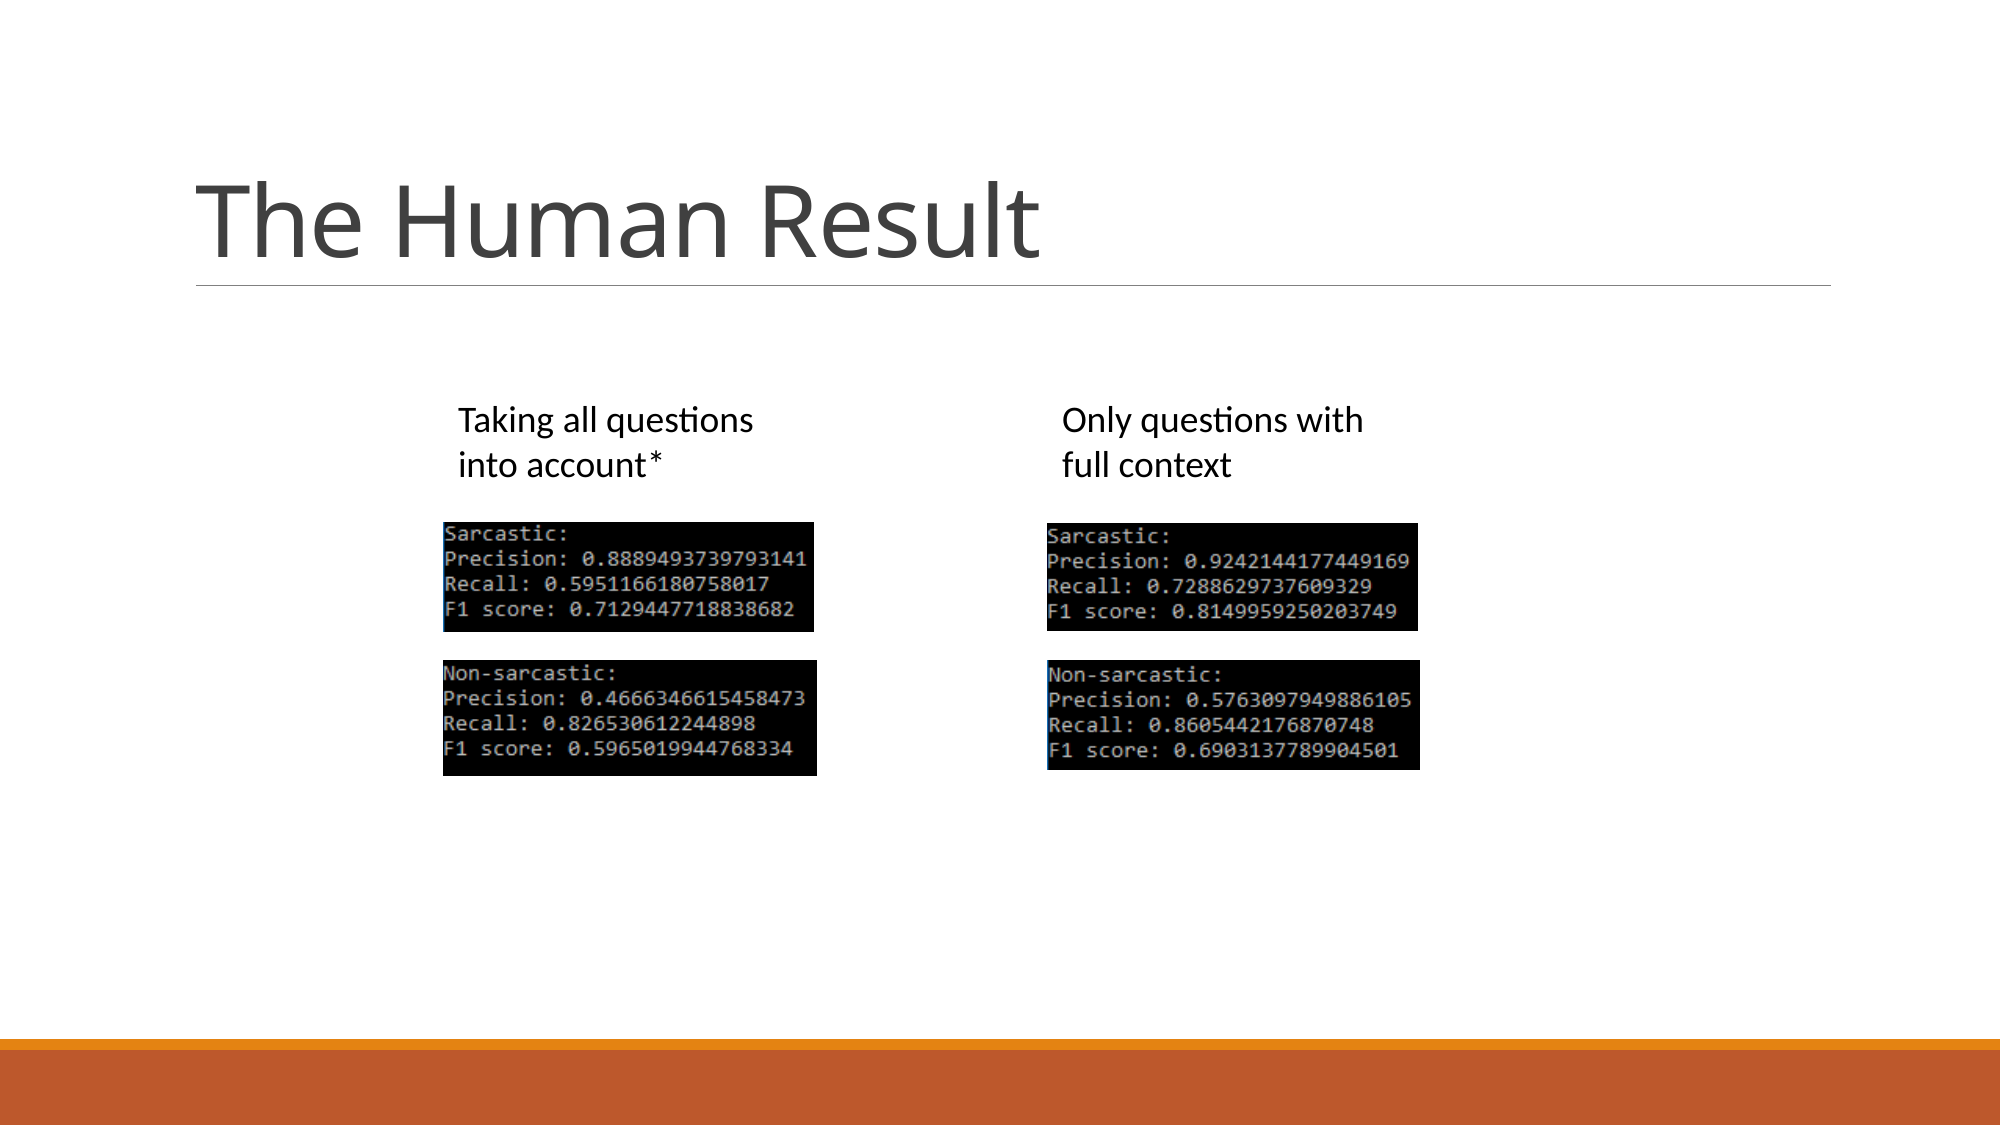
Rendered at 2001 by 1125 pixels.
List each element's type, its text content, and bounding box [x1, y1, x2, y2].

text_box Only questions with full context [1047, 387, 1417, 493]
picture [1046, 522, 1419, 632]
text_box Taking all questions into account* [443, 387, 810, 493]
title The Human Result [180, 47, 1830, 285]
picture [442, 521, 815, 633]
picture [1046, 659, 1420, 771]
picture [442, 659, 818, 777]
